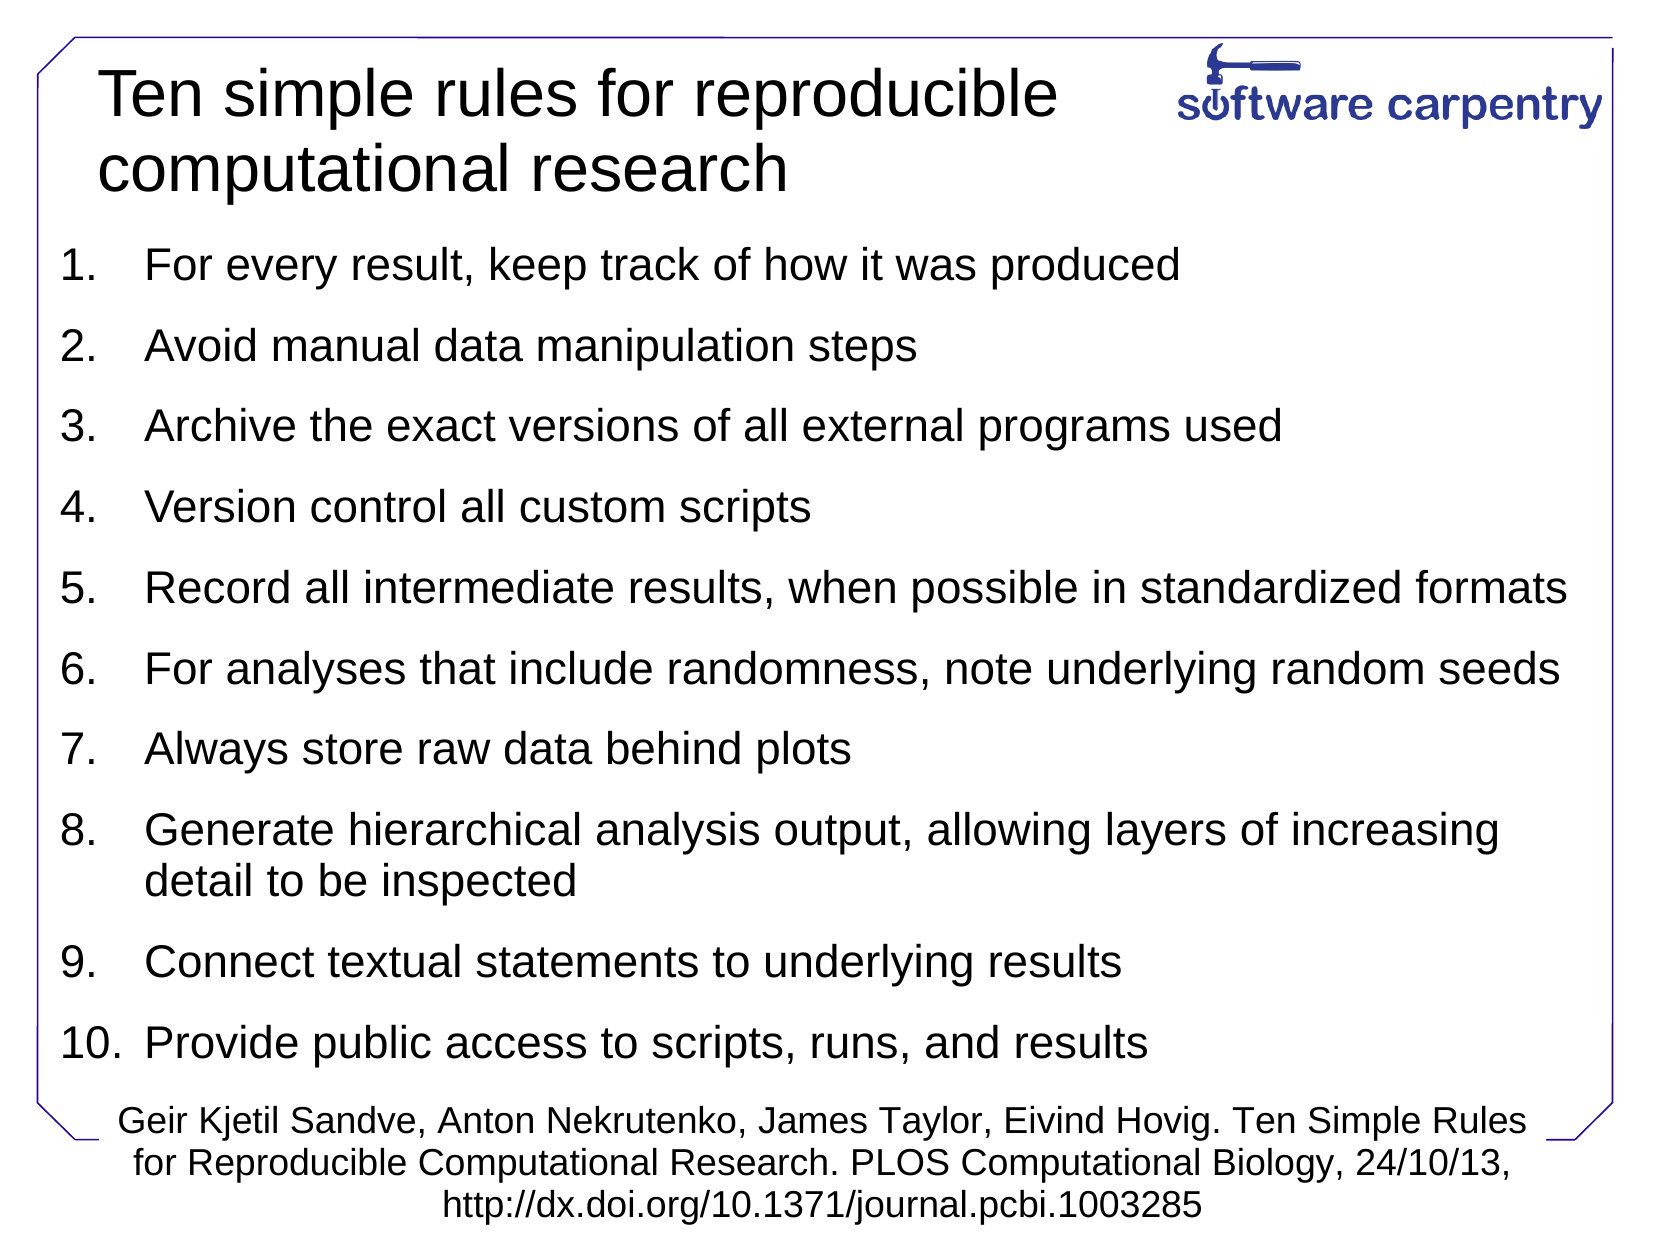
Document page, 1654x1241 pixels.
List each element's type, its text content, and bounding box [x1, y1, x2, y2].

list For every result, keep track of how it was produced Avoid manual data manipulation steps Archive the exact versions of all external programs used Version control all custom scripts Record all intermediate results, when possible in standardized formats For analyses that include randomness, note underlying random seeds Always store raw data behind plots Generate hierarchical analysis output, allowing layers of increasing detail to be inspected Connect textual statements to underlying results Provide public access to scripts, runs, and results [45, 232, 1630, 1121]
title Ten simple rules for reproducible computational research [82, 49, 1572, 176]
text_box Geir Kjetil Sandve, Anton Nekrutenko, James Taylor, Eivind Hovig. Ten Simple Rules for Reproducible Computational Research. PLOS Computational Biology, 24/10/13, http://dx.doi.org/10.1371/journal.pcbi.1003285 [99, 1092, 1547, 1234]
picture [1178, 43, 1602, 129]
